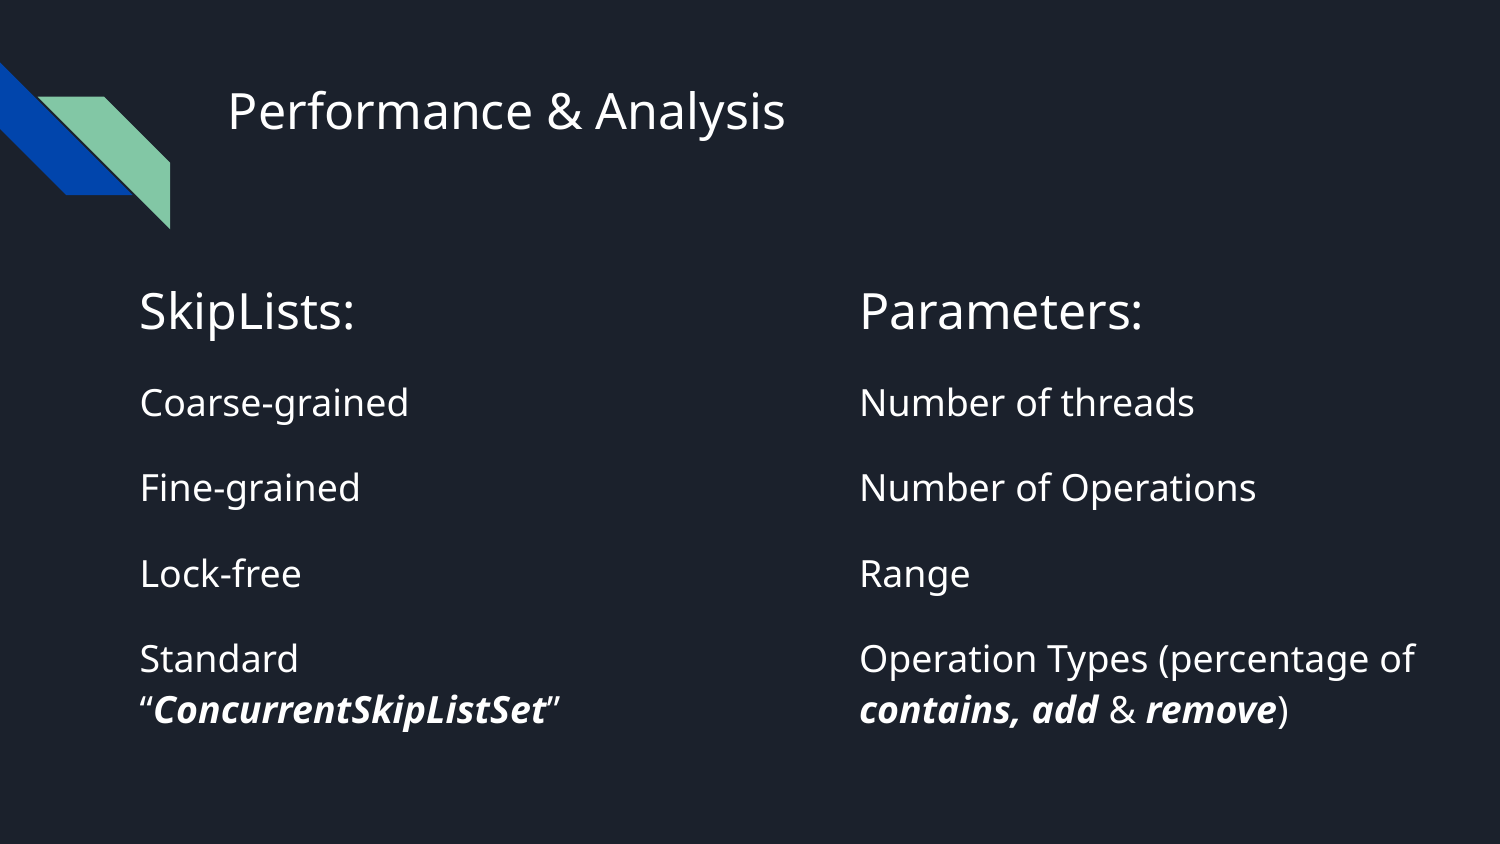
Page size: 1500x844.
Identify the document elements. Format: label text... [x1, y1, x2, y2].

list Parameters: Number of threads Number of Operations Range Operation Types (percentage of contains, add & remove) [844, 255, 1437, 733]
list SkipLists: Coarse-grained Fine-grained Lock-free Standard “ConcurrentSkipListSet” [124, 255, 750, 733]
title Performance & Analysis [212, 64, 1368, 215]
